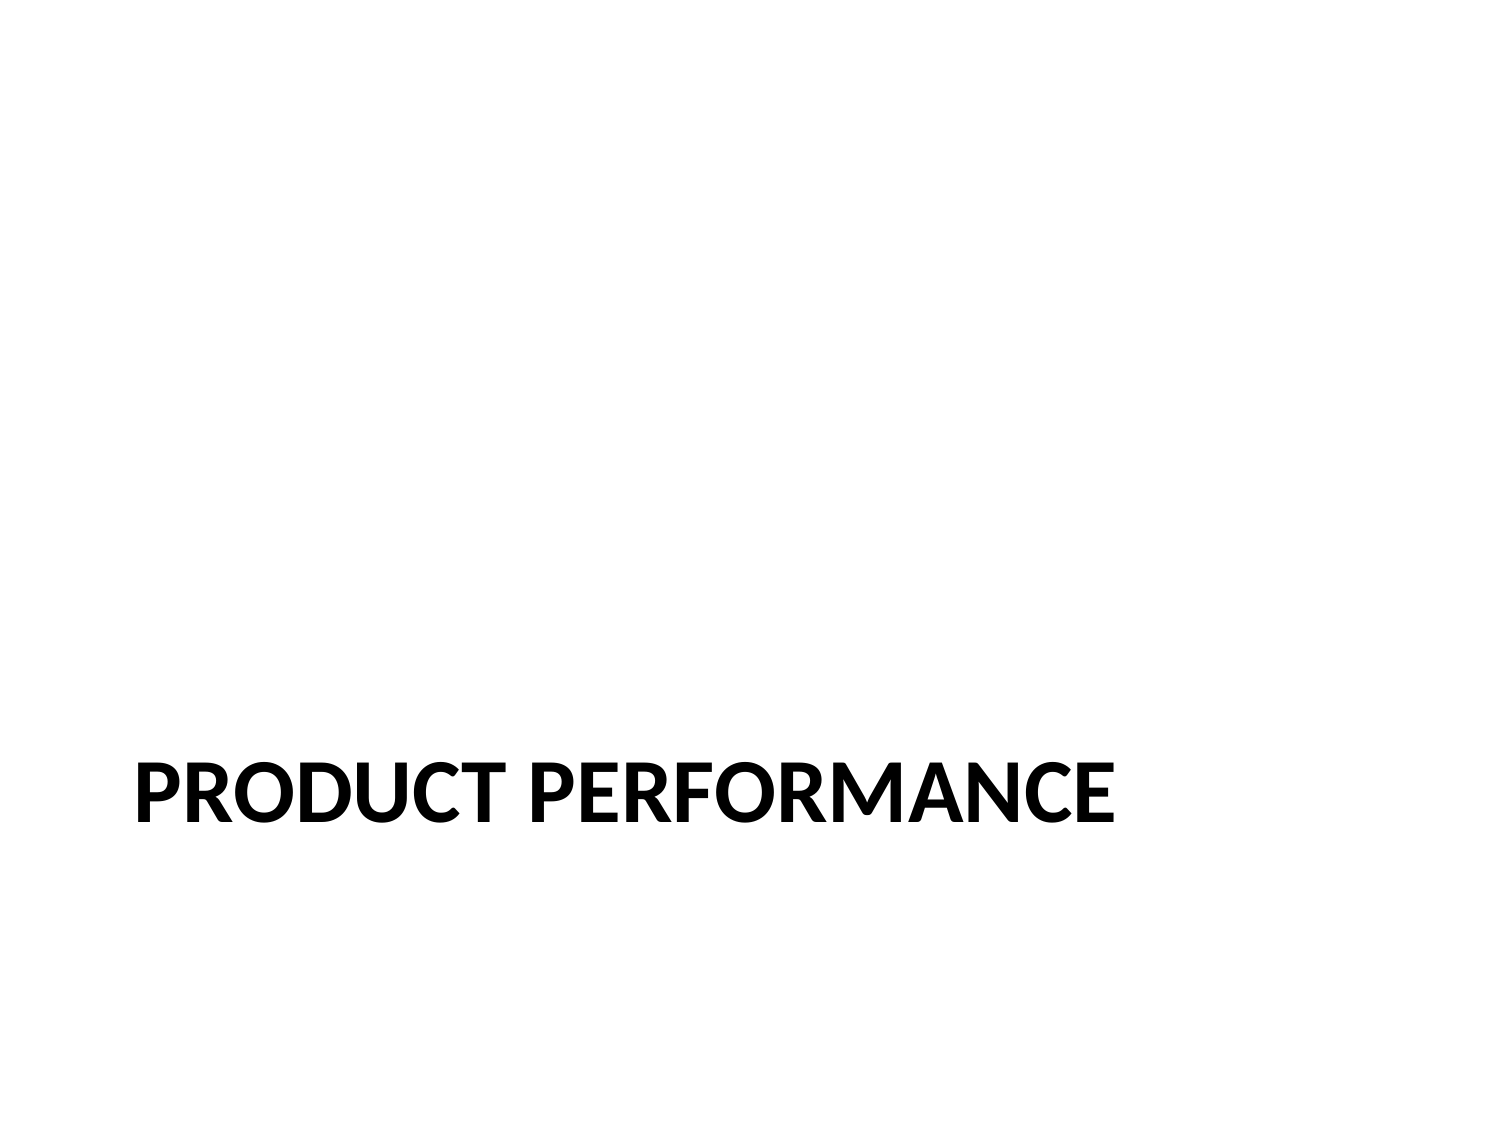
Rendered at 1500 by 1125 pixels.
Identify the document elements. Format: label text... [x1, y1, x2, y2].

title Product Performance [118, 722, 1394, 947]
